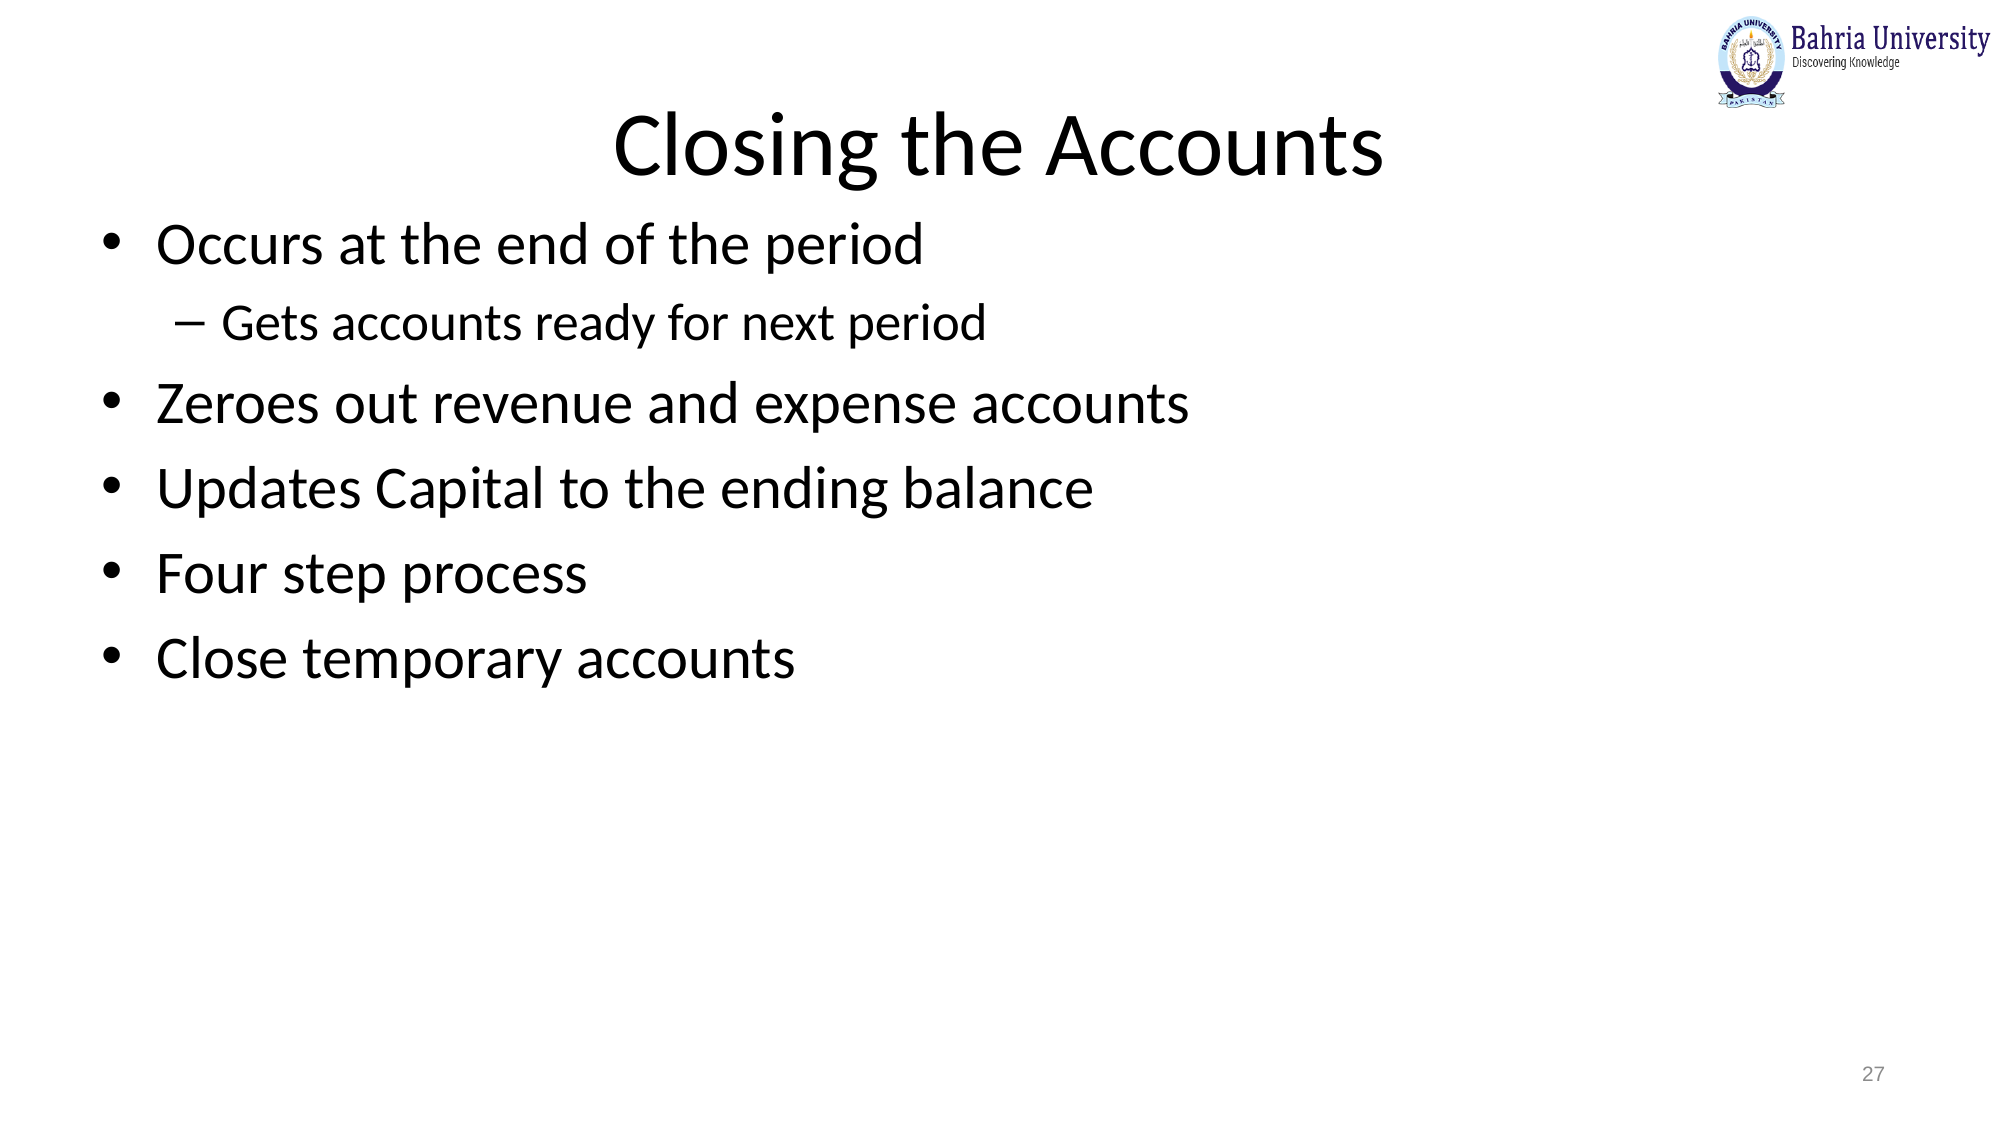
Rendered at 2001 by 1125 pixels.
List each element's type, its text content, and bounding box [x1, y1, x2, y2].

picture [1718, 16, 2000, 108]
list Occurs at the end of the period Gets accounts ready for next period Zeroes out revenue and expense accounts Updates Capital to the ending balance Four step process Close temporary accounts [86, 196, 1920, 703]
slide_number 27 [1433, 1042, 1900, 1103]
title Closing the Accounts [99, 45, 1900, 196]
